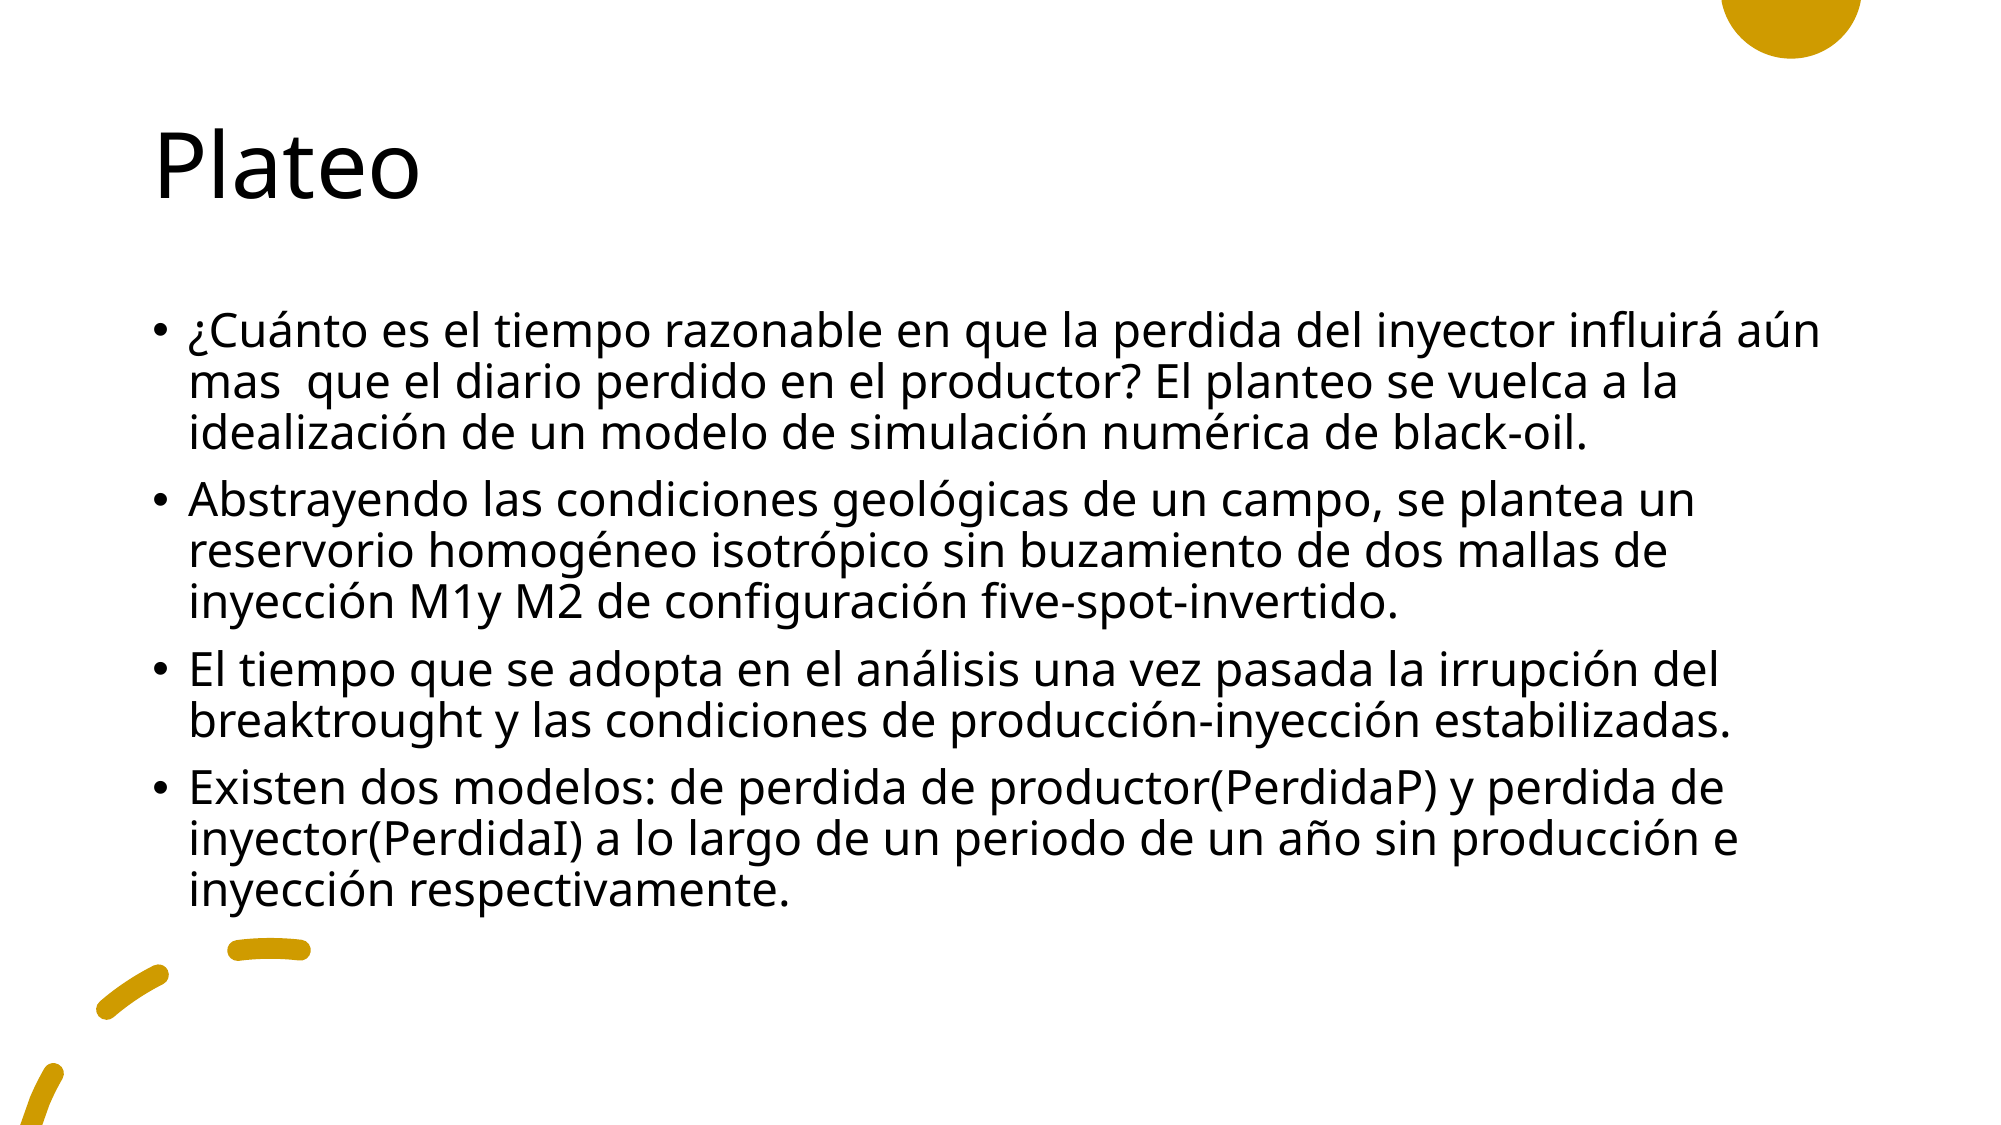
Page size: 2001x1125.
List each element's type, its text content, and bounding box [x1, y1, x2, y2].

list ¿Cuánto es el tiempo razonable en que la perdida del inyector influirá aún mas que el diario perdido en el productor? El planteo se vuelca a la idealización de un modelo de simulación numérica de black-oil. Abstrayendo las condiciones geológicas de un campo, se plantea un reservorio homogéneo isotrópico sin buzamiento de dos mallas de inyección M1y M2 de configuración five-spot-invertido. El tiempo que se adopta en el análisis una vez pasada la irrupción del breaktrought y las condiciones de producción-inyección estabilizadas. Existen dos modelos: de perdida de productor(PerdidaP) y perdida de inyector(PerdidaI) a lo largo de un periodo de un año sin producción e inyección respectivamente. [137, 299, 1863, 933]
title Plateo [137, 59, 1863, 278]
